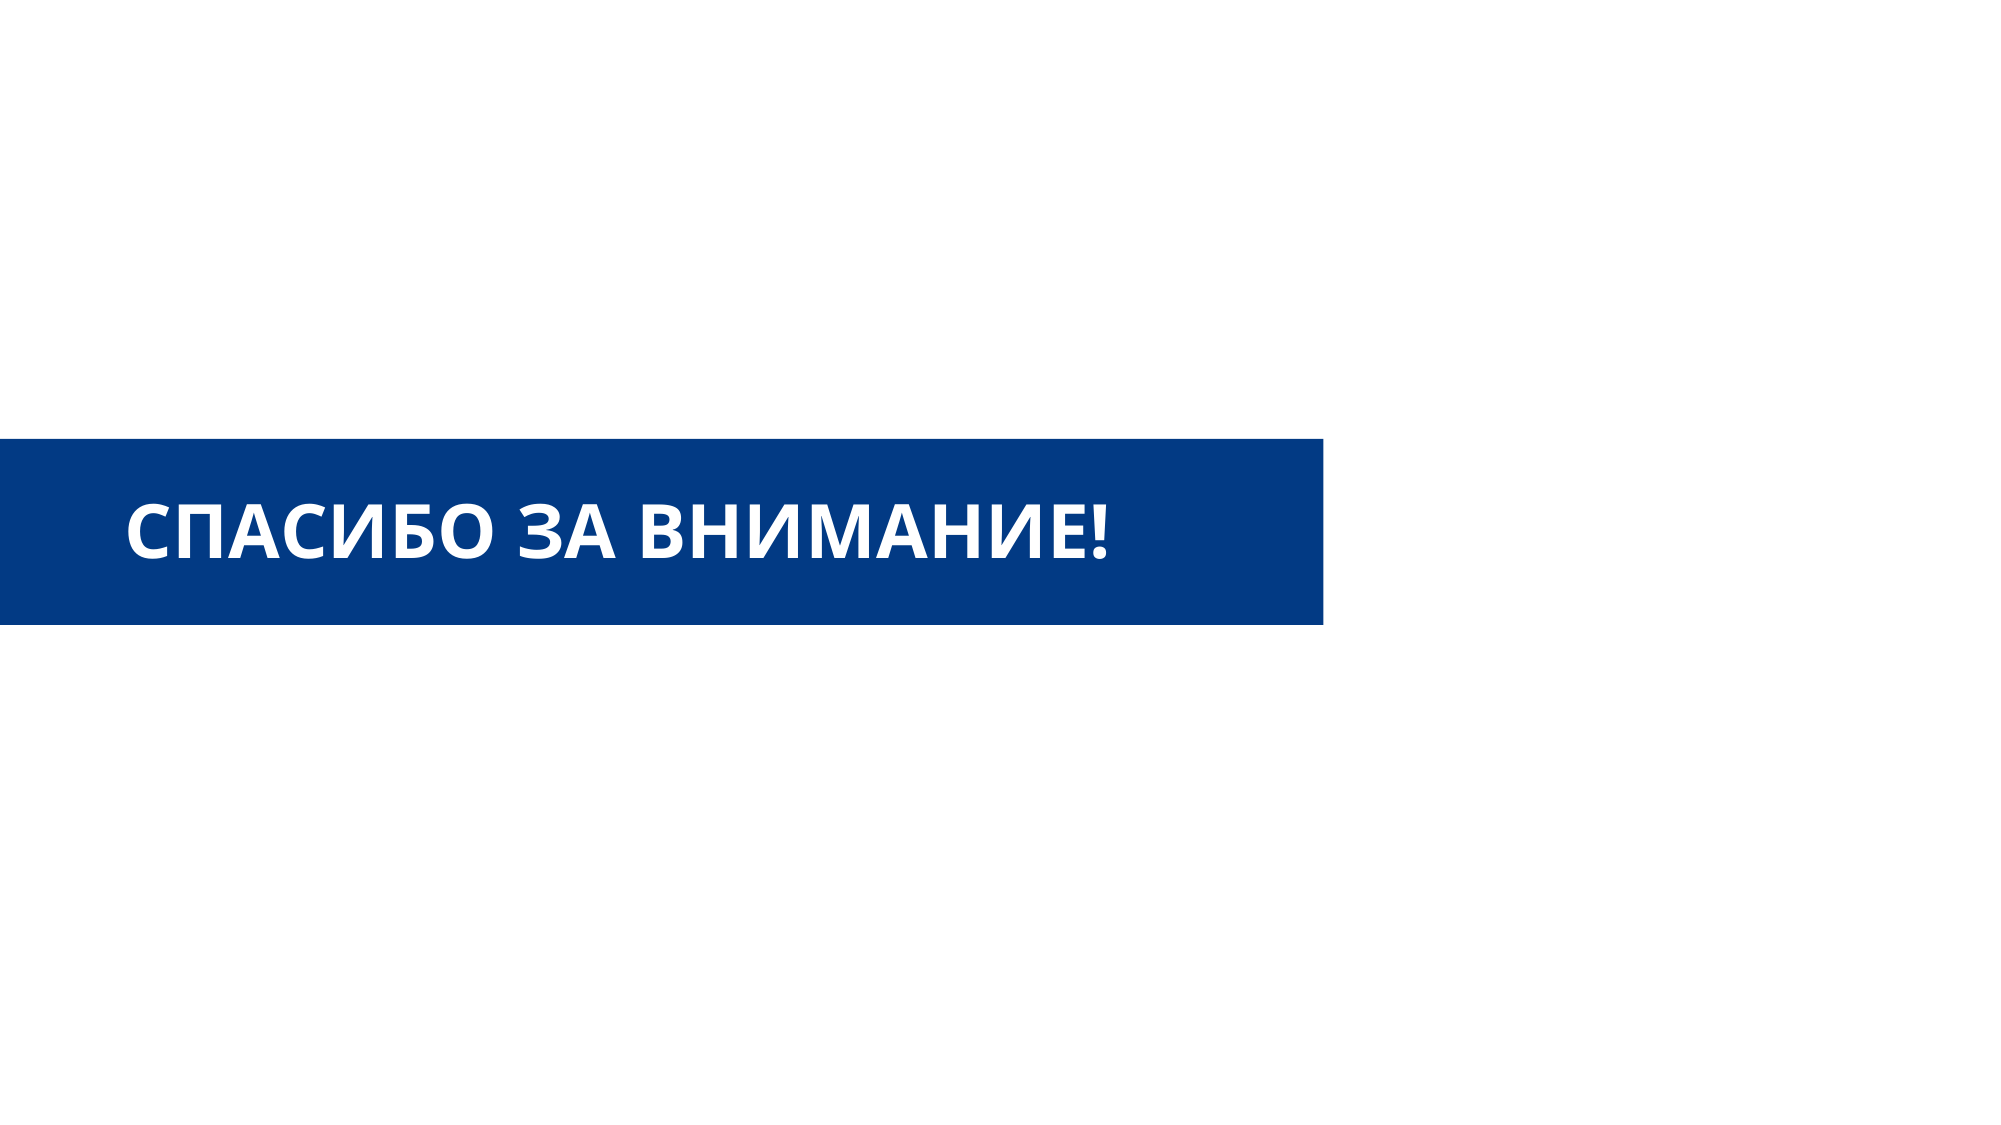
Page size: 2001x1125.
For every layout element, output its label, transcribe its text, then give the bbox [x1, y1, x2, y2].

text_box СПАСИБО ЗА ВНИМАНИЕ! [110, 475, 1543, 581]
text_box [0, 438, 1324, 625]
